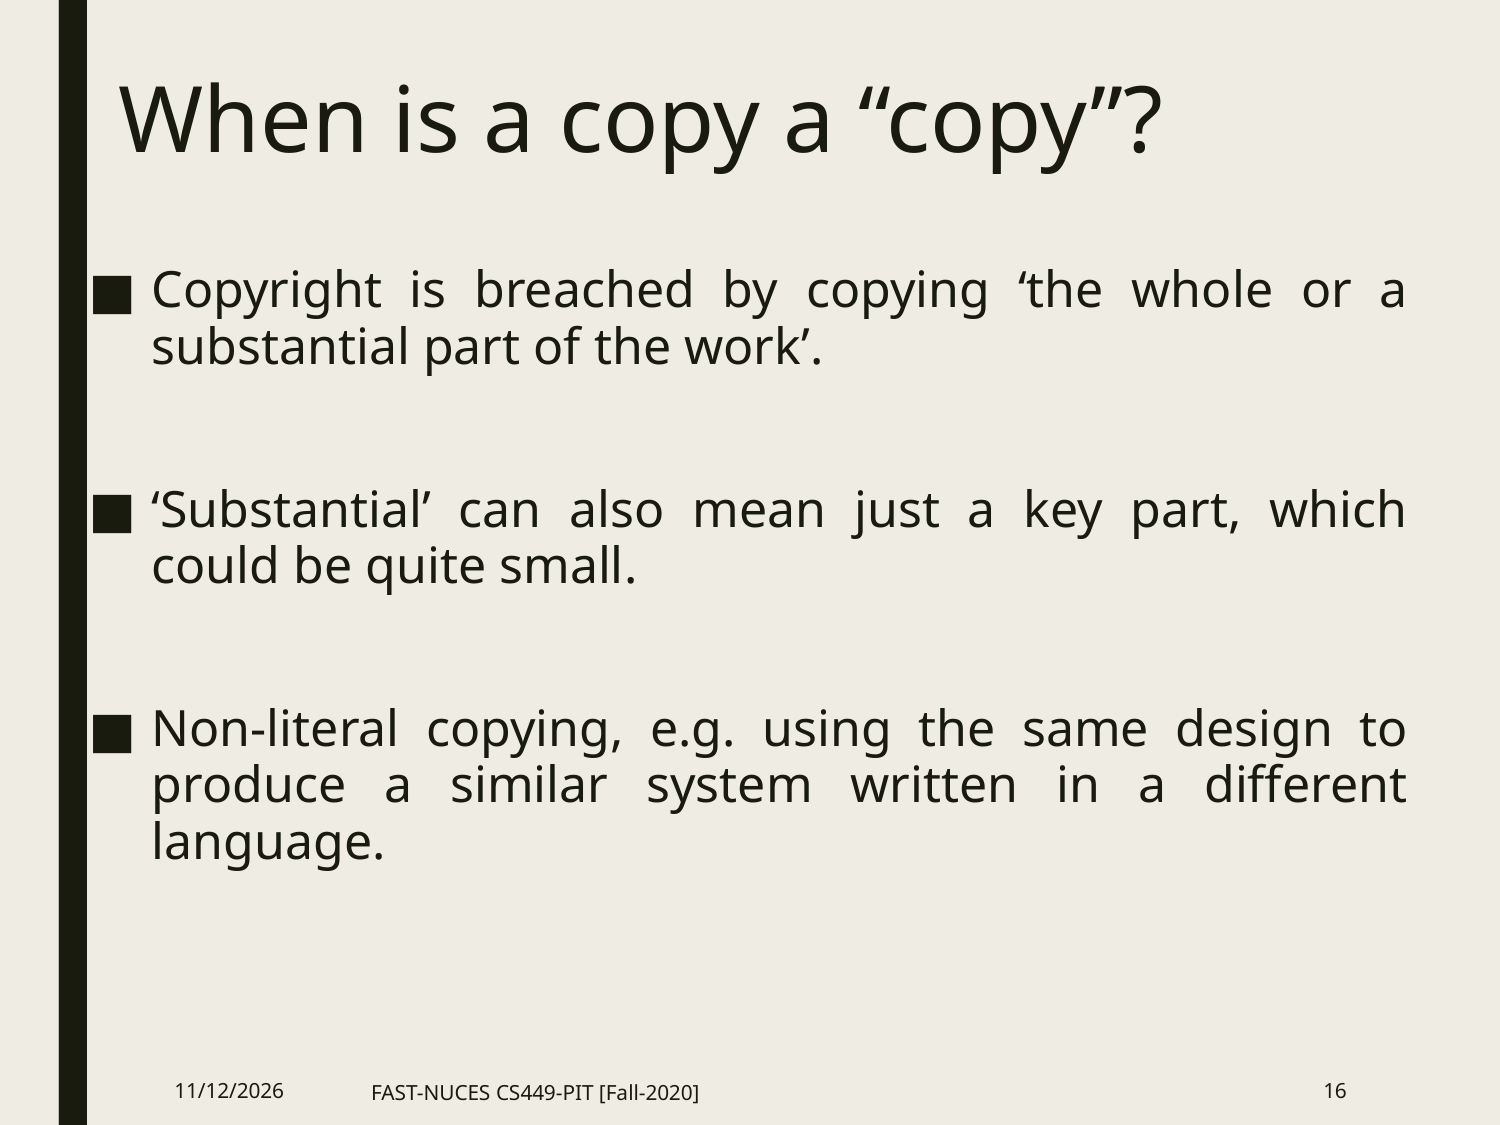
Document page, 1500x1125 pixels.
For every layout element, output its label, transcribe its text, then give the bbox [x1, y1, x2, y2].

slide_number 16 [1165, 1058, 1362, 1125]
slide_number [159, 1058, 320, 1125]
title When is a copy a “copy”? [103, 66, 1382, 167]
footer FAST-NUCES CS449-PIT [Fall-2020] [355, 1058, 1129, 1125]
list Copyright is breached by copying ‘the whole or a substantial part of the work’. ‘Substantial’ can also mean just a key part, which could be quite small. Non-literal copying, e.g. using the same design to produce a similar system written in a different language. [73, 255, 1424, 1012]
